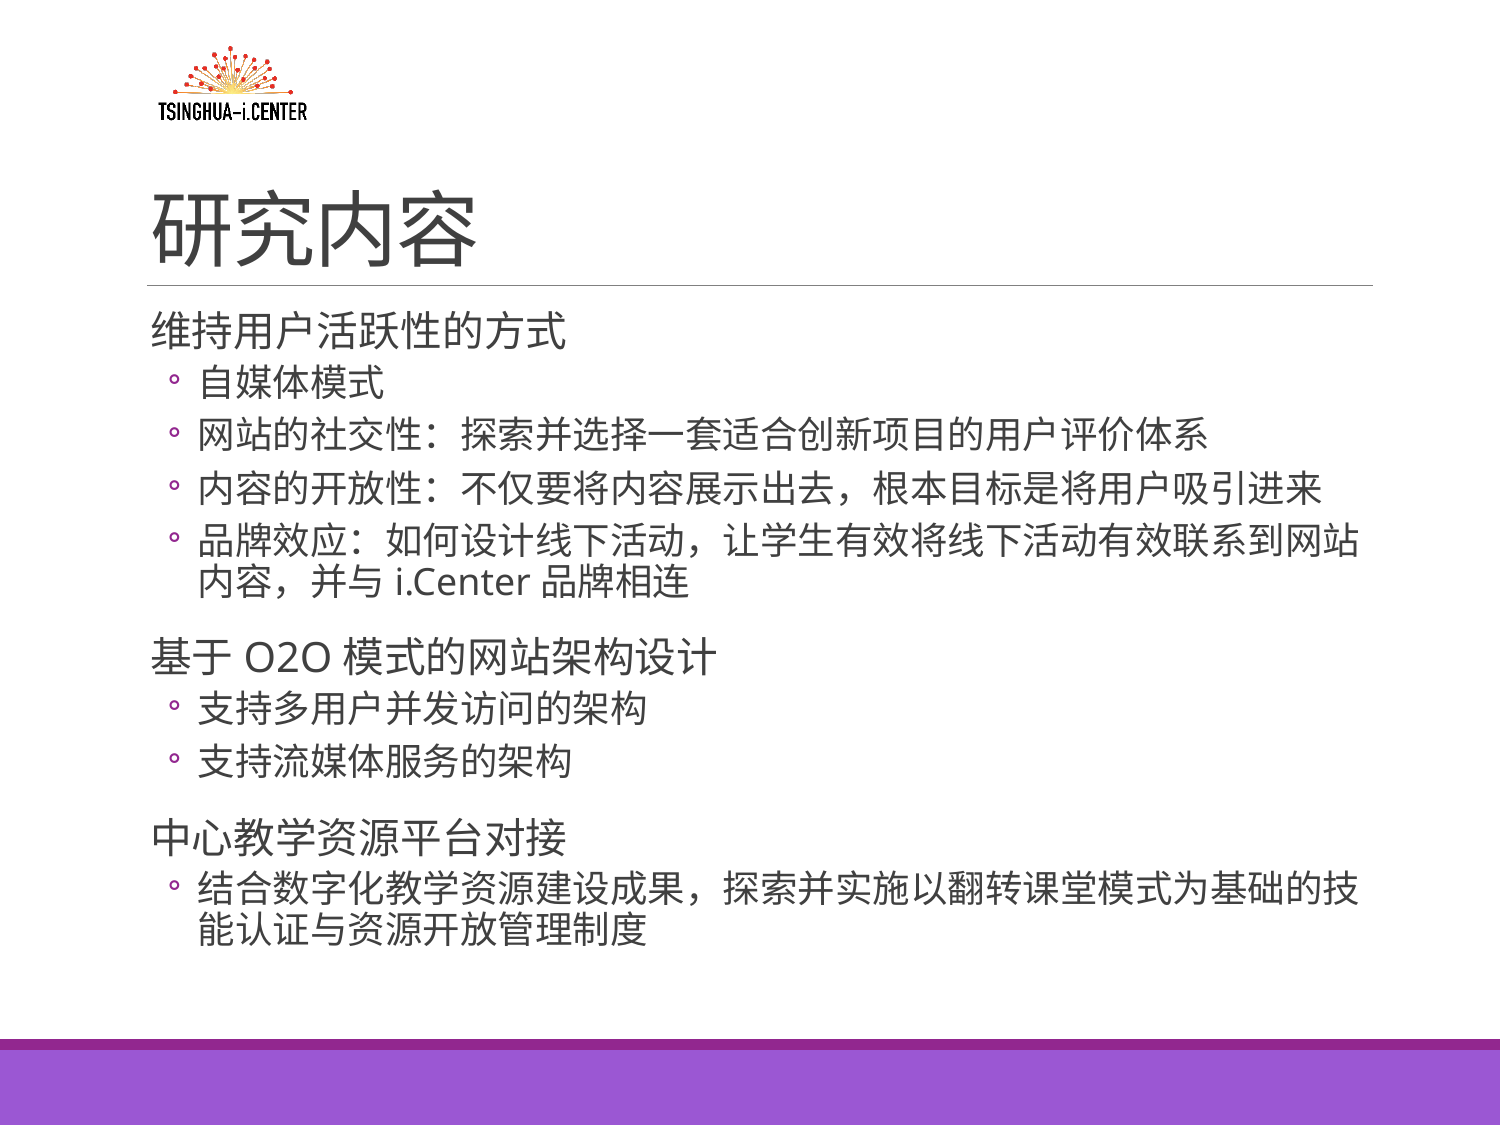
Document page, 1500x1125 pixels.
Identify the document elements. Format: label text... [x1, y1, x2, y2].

title 研究内容 [135, 47, 1373, 285]
list 维持用户活跃性的方式 自媒体模式 网站的社交性：探索并选择一套适合创新项目的用户评价体系 内容的开放性：不仅要将内容展示出去，根本目标是将用户吸引进来 品牌效应：如何设计线下活动，让学生有效将线下活动有效联系到网站内容，并与i.Center品牌相连 基于O2O模式的网站架构设计 支持多用户并发访问的架构 支持流媒体服务的架构 中心教学资源平台对接 结合数字化教学资源建设成果，探索并实施以翻转课堂模式为基础的技能认证与资源开放管理制度 [135, 302, 1373, 963]
picture [156, 46, 310, 132]
